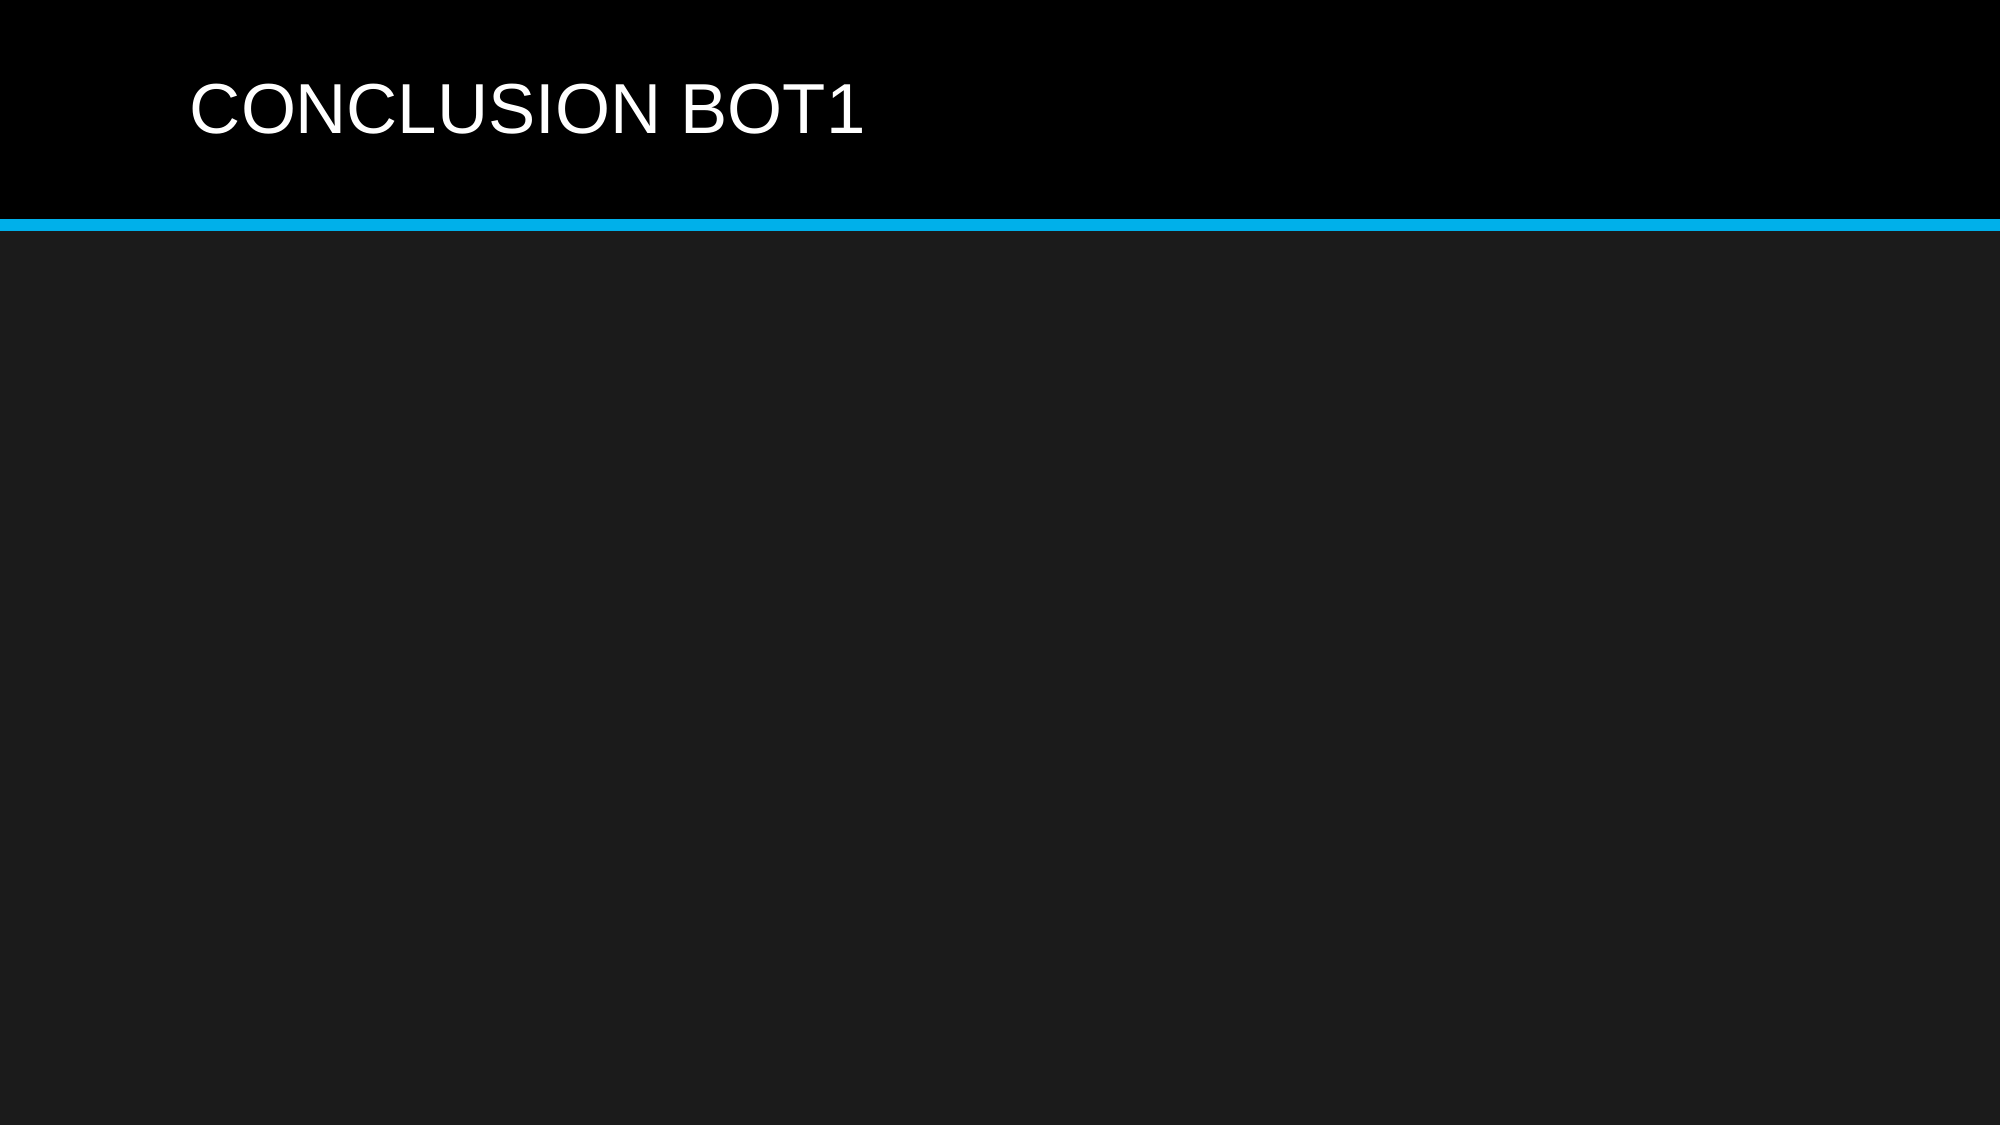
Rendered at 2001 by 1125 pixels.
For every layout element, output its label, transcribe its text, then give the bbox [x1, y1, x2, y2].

title CONCLUSION BOT1 [174, 20, 1825, 201]
